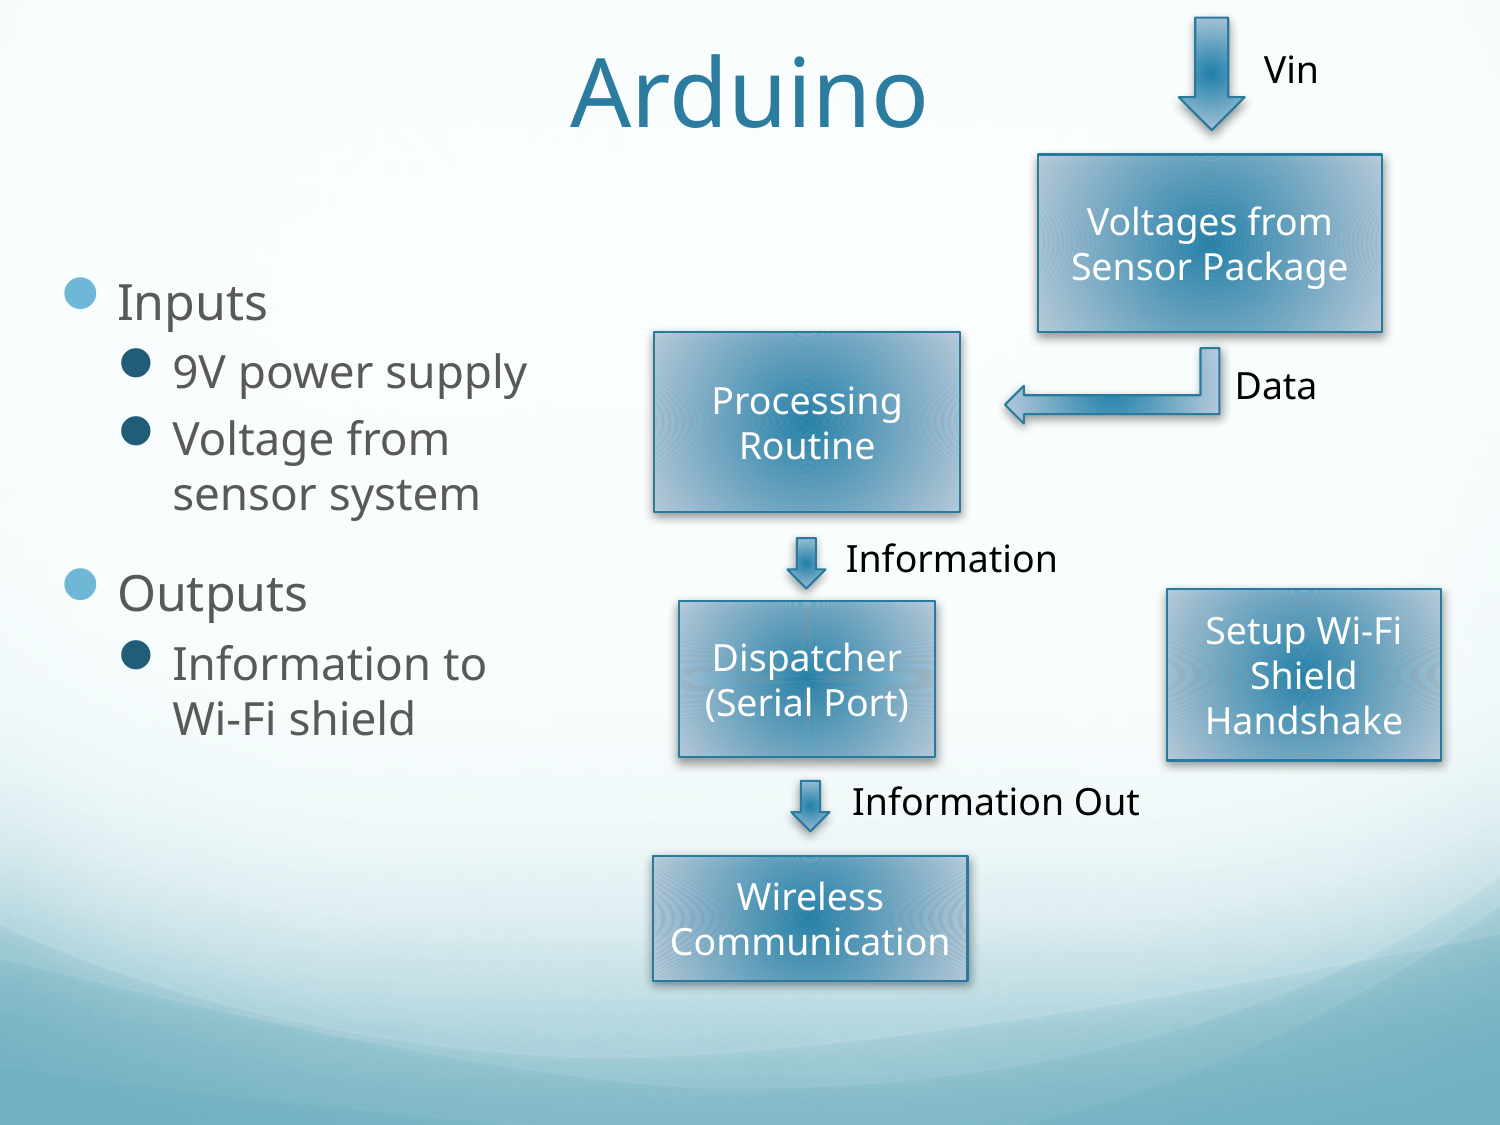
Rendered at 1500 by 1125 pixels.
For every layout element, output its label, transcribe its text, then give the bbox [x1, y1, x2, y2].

text_box Setup Wi-Fi Shield Handshake [1166, 588, 1442, 762]
text_box [786, 537, 827, 590]
text_box Vin [1248, 38, 1335, 98]
text_box [1177, 16, 1246, 131]
text_box Data [1219, 354, 1333, 414]
title Arduino [90, 17, 1410, 155]
text_box Processing Routine [653, 331, 961, 513]
list Inputs 9V power supply Voltage from sensor system Outputs Information to Wi-Fi shield [44, 262, 580, 975]
text_box [790, 779, 831, 832]
text_box [1004, 347, 1221, 425]
text_box Information [831, 527, 1073, 588]
text_box Wireless Communication [652, 855, 969, 982]
text_box Voltages from Sensor Package [1037, 153, 1383, 333]
text_box Dispatcher (Serial Port) [678, 600, 936, 758]
text_box Information Out [837, 771, 1156, 831]
